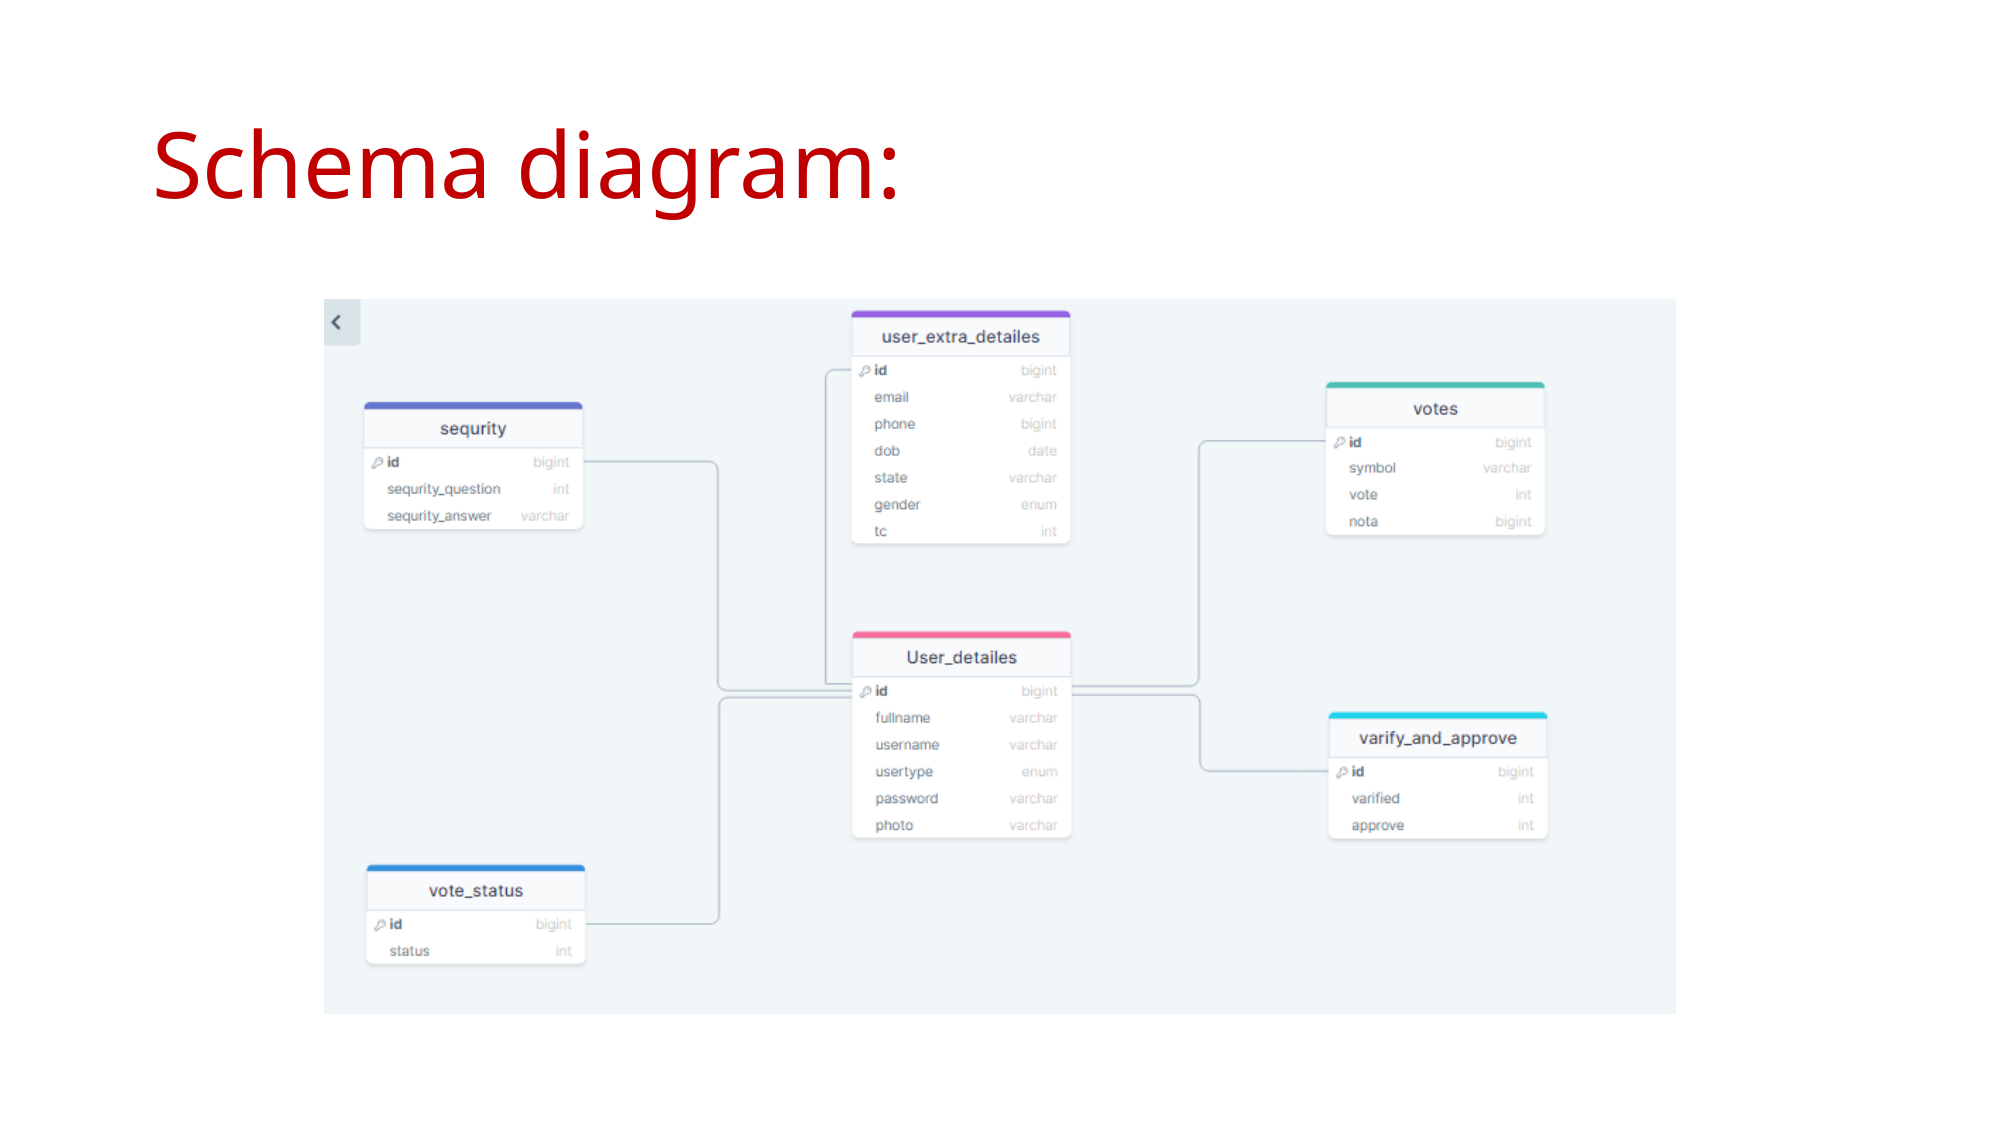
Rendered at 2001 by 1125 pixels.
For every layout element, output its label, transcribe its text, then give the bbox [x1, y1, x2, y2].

title Schema diagram: [137, 59, 1863, 278]
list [324, 299, 1676, 1014]
